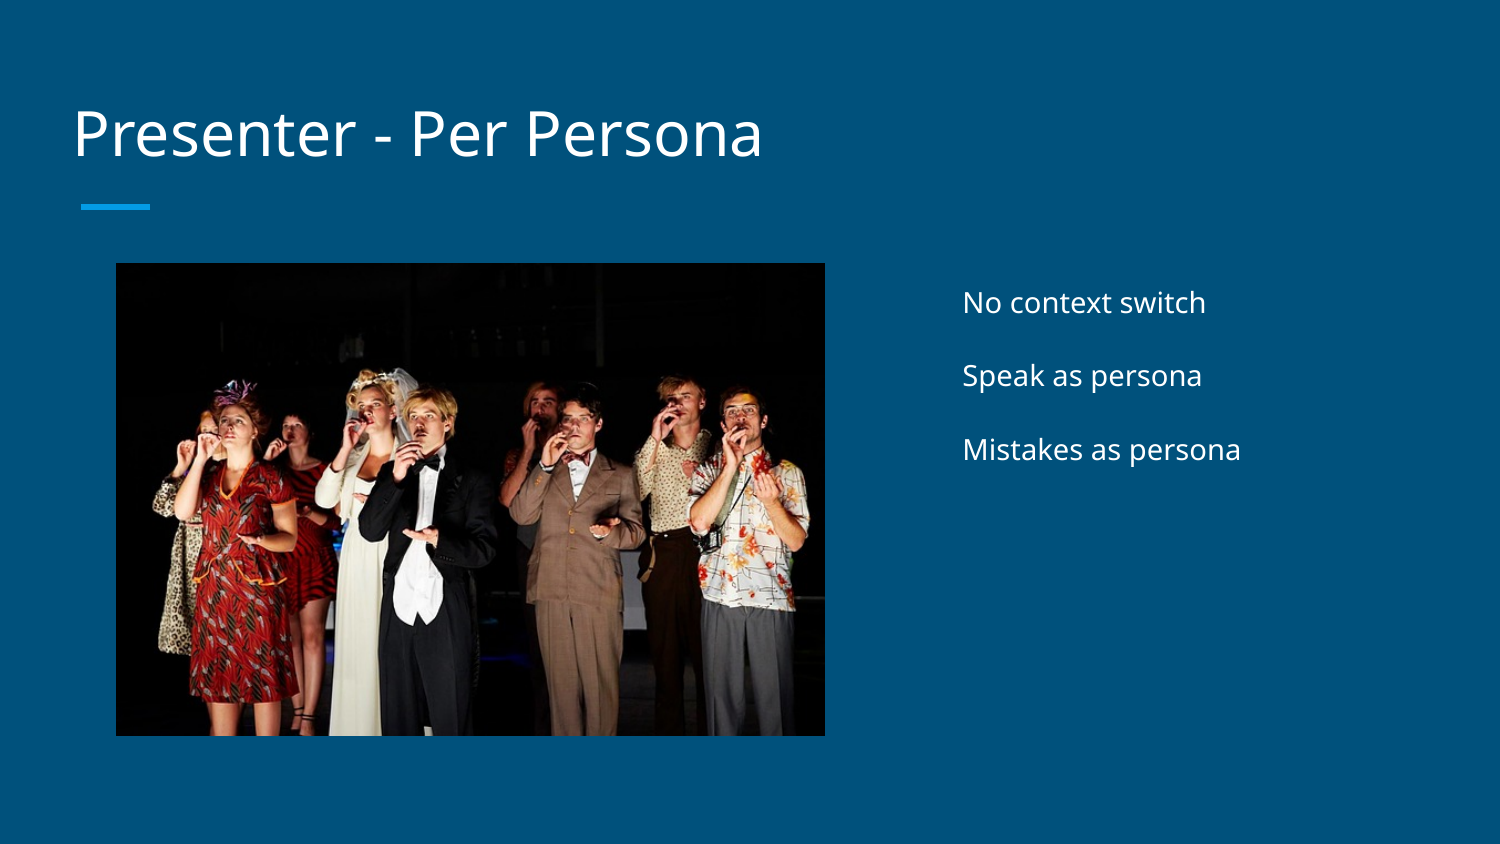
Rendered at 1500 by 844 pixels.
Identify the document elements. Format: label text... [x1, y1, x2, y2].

title Presenter - Per Persona [57, 71, 1431, 185]
list No context switch Speak as persona Mistakes as persona [909, 263, 1399, 753]
picture [117, 264, 824, 735]
